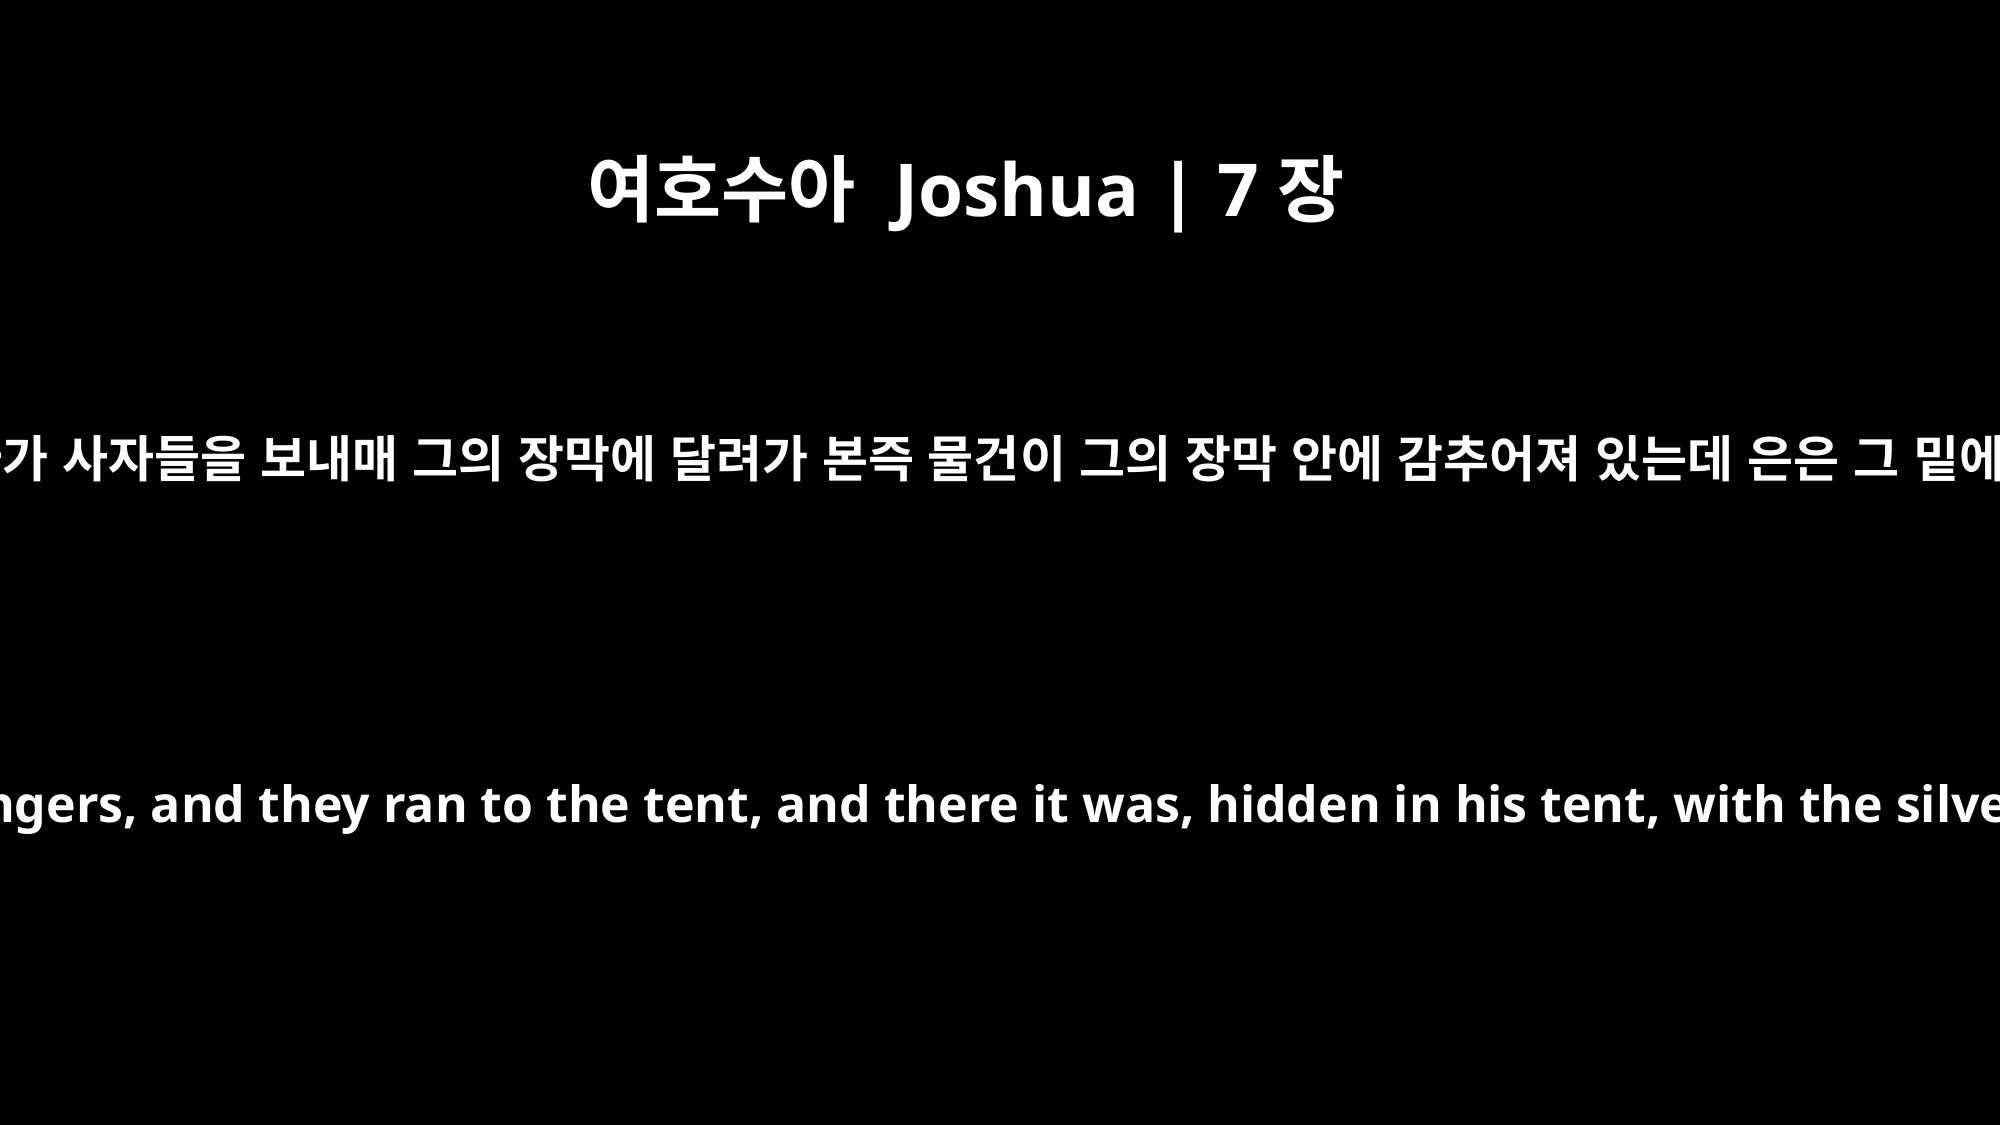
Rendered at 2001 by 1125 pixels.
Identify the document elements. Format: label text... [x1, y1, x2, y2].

text_box 여호수아 Joshua | 7장 [572, 136, 1360, 239]
text_box So Joshua sent messengers, and they ran to the tent, and there it was, hidden in his tent, with the silver underneath. [0, 764, 2000, 840]
text_box 22 이에 여호수아가 사자들을 보내매 그의 장막에 달려가 본즉 물건이 그의 장막 안에 감추어져 있는데 은은 그 밑에 있는지라 [0, 359, 2000, 495]
